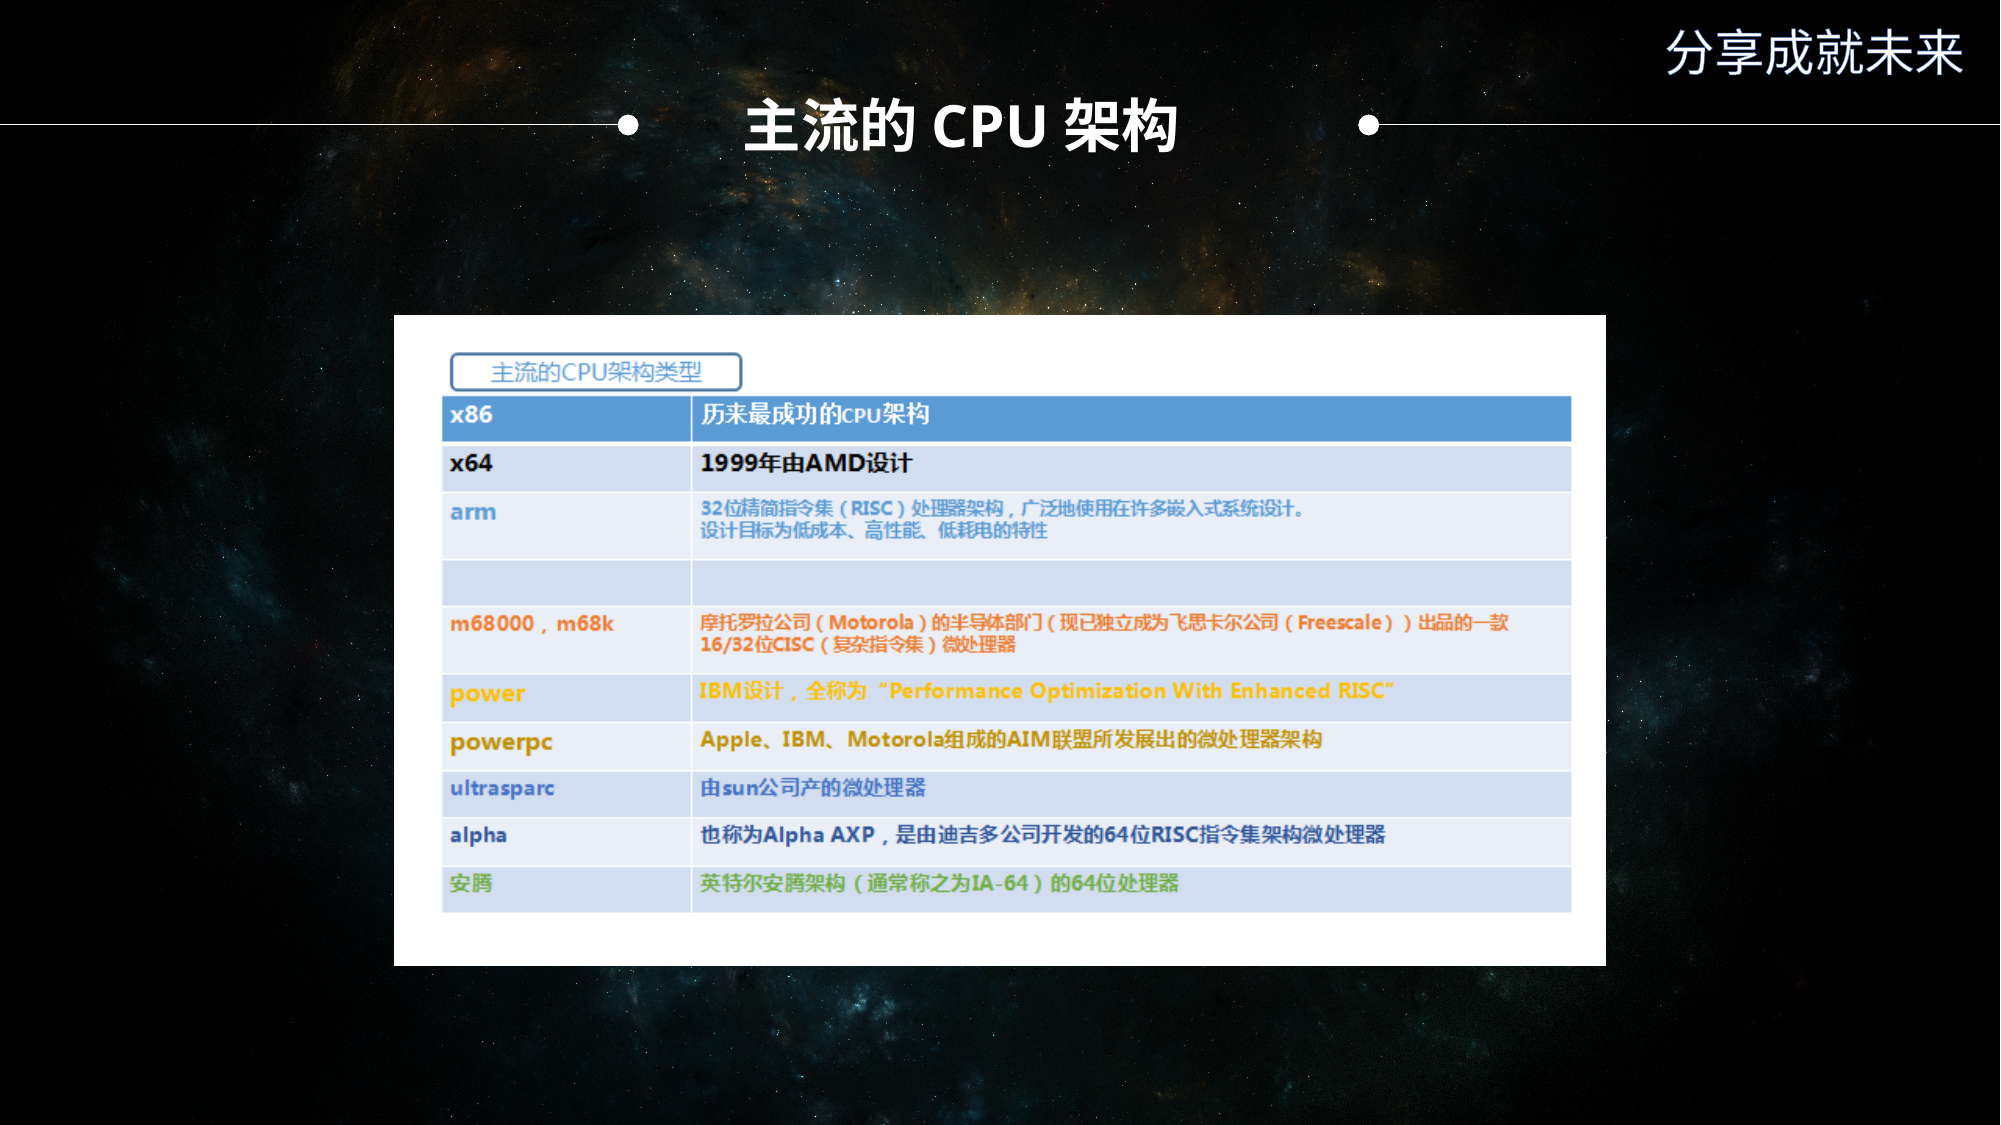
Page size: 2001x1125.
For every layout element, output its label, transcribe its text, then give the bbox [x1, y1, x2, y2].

text_box 分享成就未来 [1649, 13, 1980, 89]
picture [0, 0, 2000, 1125]
text_box 主流的CPU架构 [728, 82, 1198, 167]
